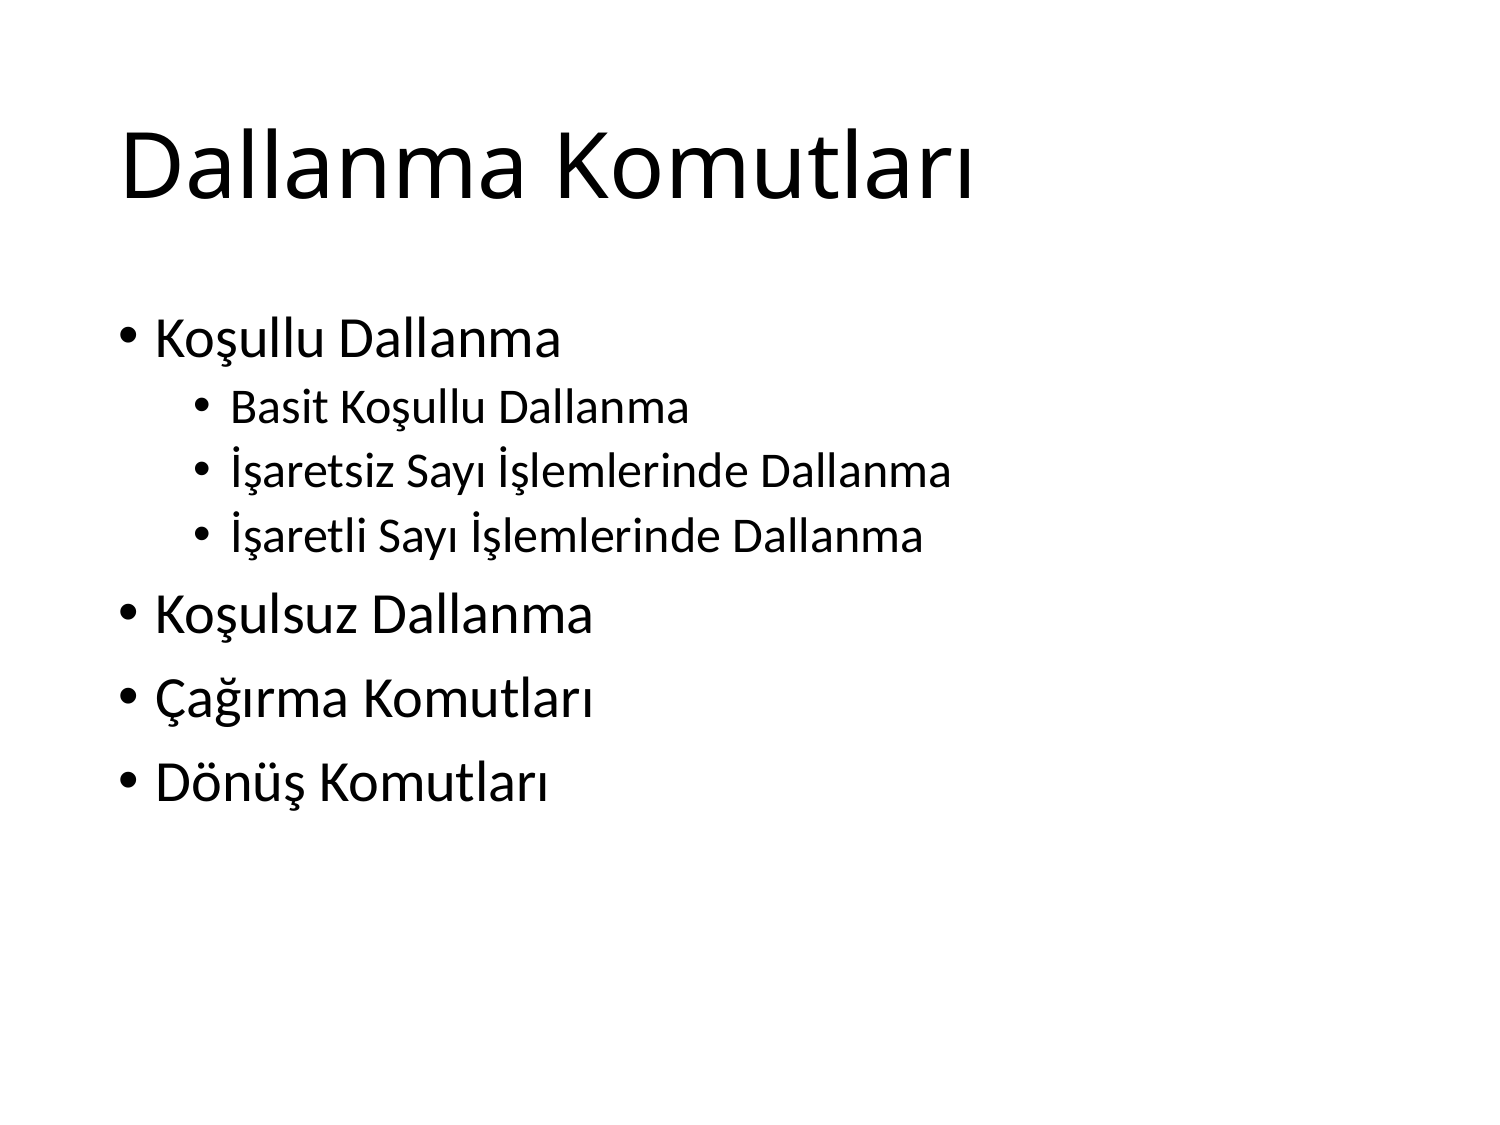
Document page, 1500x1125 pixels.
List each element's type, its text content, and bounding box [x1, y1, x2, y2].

list Koşullu Dallanma Basit Koşullu Dallanma İşaretsiz Sayı İşlemlerinde Dallanma İşaretli Sayı İşlemlerinde Dallanma Koşulsuz Dallanma Çağırma Komutları Dönüş Komutları [103, 299, 1397, 1014]
title Dallanma Komutları [103, 59, 1397, 278]
